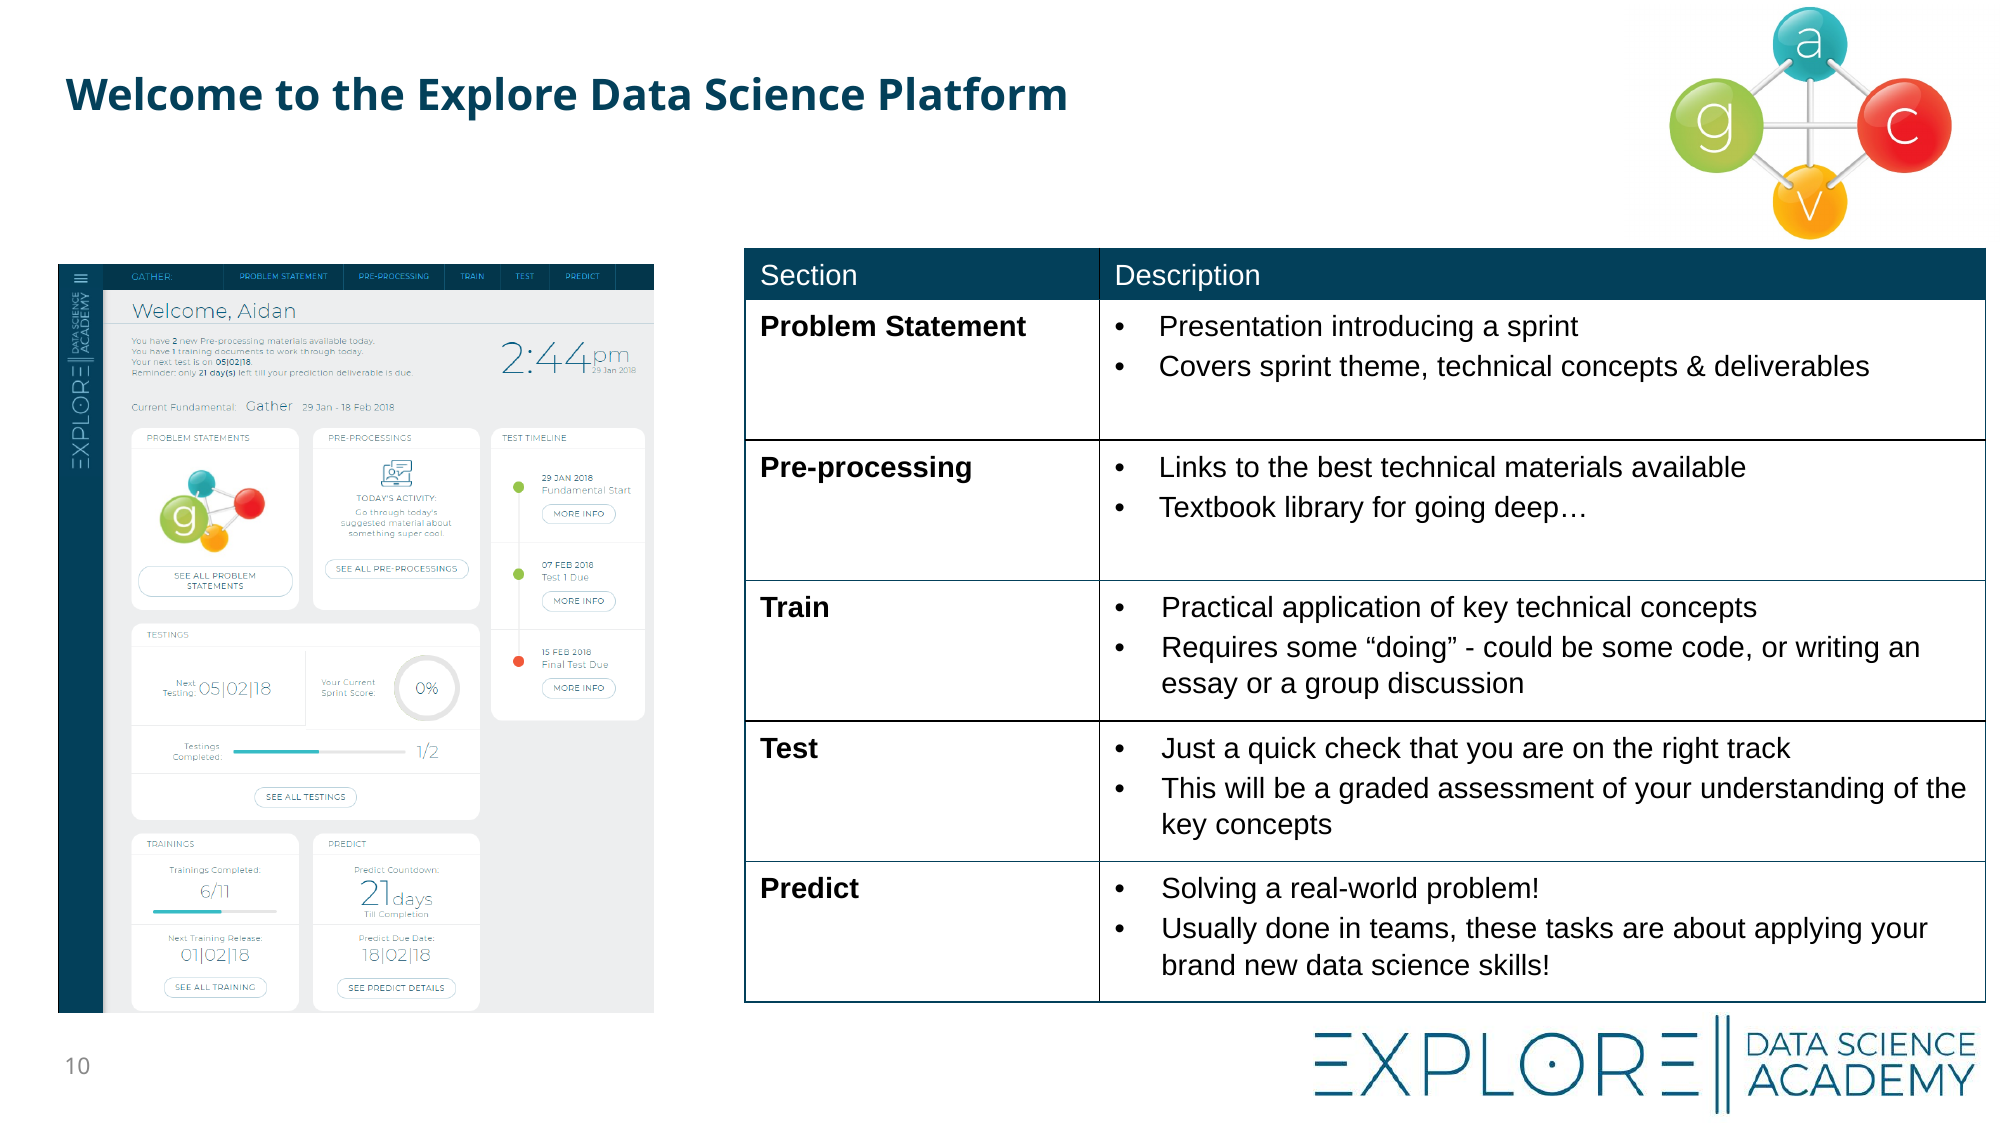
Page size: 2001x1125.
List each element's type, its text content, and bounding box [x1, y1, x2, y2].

picture [104, 291, 655, 1013]
picture [1623, 4, 2000, 242]
table_header Description [1100, 249, 1985, 299]
picture [73, 430, 88, 439]
table_cell Presentation introducing a sprint Covers sprint theme, technical concepts & deliverables [1100, 300, 1985, 439]
table_cell Predict [746, 862, 1099, 1001]
title Welcome to the Explore Data Science Platform [49, 26, 1618, 161]
table_cell Solving a real-world problem! Usually done in teams, these tasks are about applying your brand new data science skills! [1100, 862, 1985, 1001]
table_header Section [746, 249, 1099, 299]
table_cell Links to the best technical materials available Textbook library for going deep… [1100, 441, 1985, 580]
table_cell Just a quick check that you are on the right track This will be a graded assessment of your understanding of the key concepts [1100, 722, 1985, 861]
picture [1313, 1012, 2000, 1123]
slide_number ‹#› [49, 1037, 127, 1097]
table_cell Problem Statement [746, 300, 1099, 439]
table_cell Pre-processing [746, 441, 1099, 580]
table_cell Test [746, 722, 1099, 861]
picture [82, 343, 88, 351]
table_cell Train [746, 581, 1099, 720]
table_cell Practical application of key technical concepts Requires some “doing” - could be some code, or writing an essay or a group discussion [1100, 581, 1985, 720]
picture [73, 384, 88, 393]
